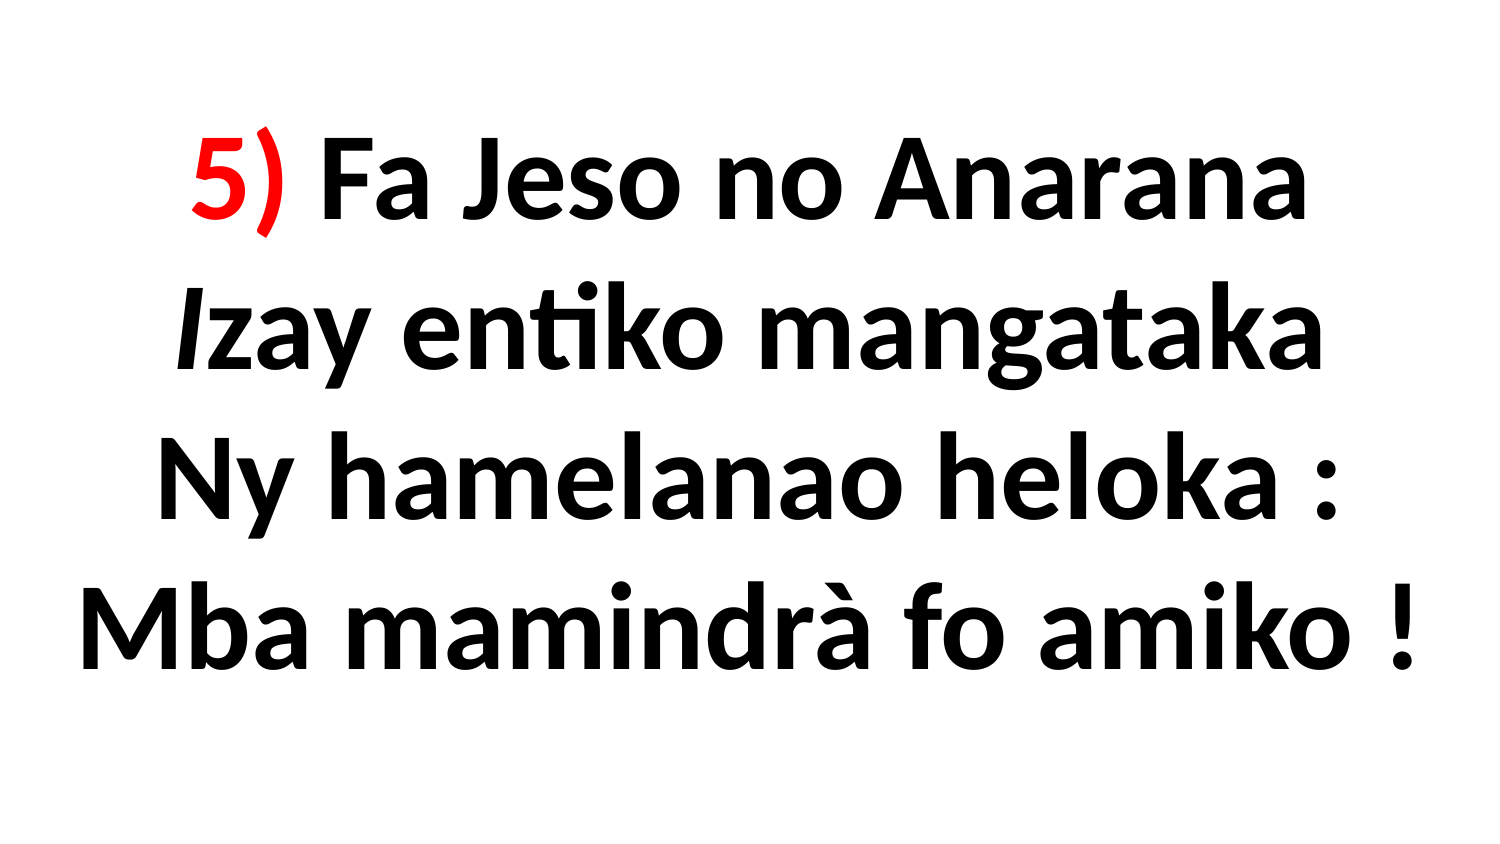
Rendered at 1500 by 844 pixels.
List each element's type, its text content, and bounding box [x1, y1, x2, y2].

title 5) Fa Jeso no Anarana Izay entiko mangataka Ny hamelanao heloka : Mba mamindrà fo amiko ! [0, 297, 1500, 493]
